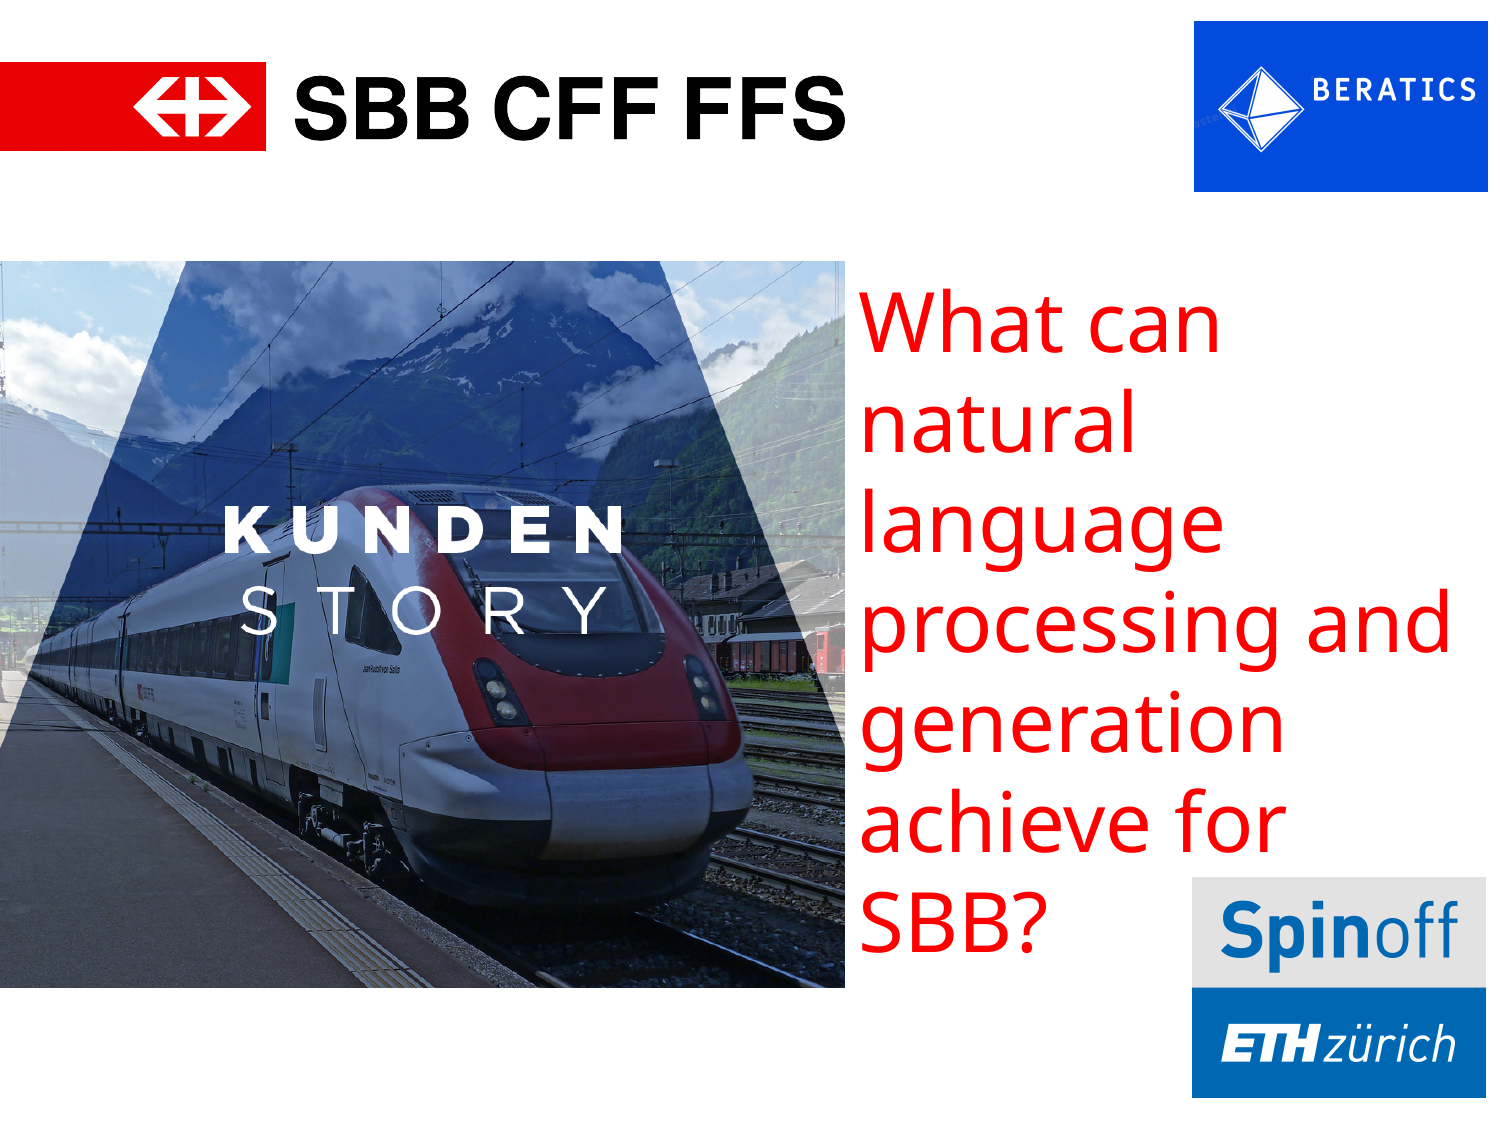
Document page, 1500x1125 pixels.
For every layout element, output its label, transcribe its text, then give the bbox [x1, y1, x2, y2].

picture [1192, 877, 1486, 1098]
picture [0, 261, 845, 988]
text_box What can natural language processing and generation achieve for SBB? [845, 261, 1500, 977]
picture [1194, 21, 1488, 192]
picture [0, 62, 845, 151]
